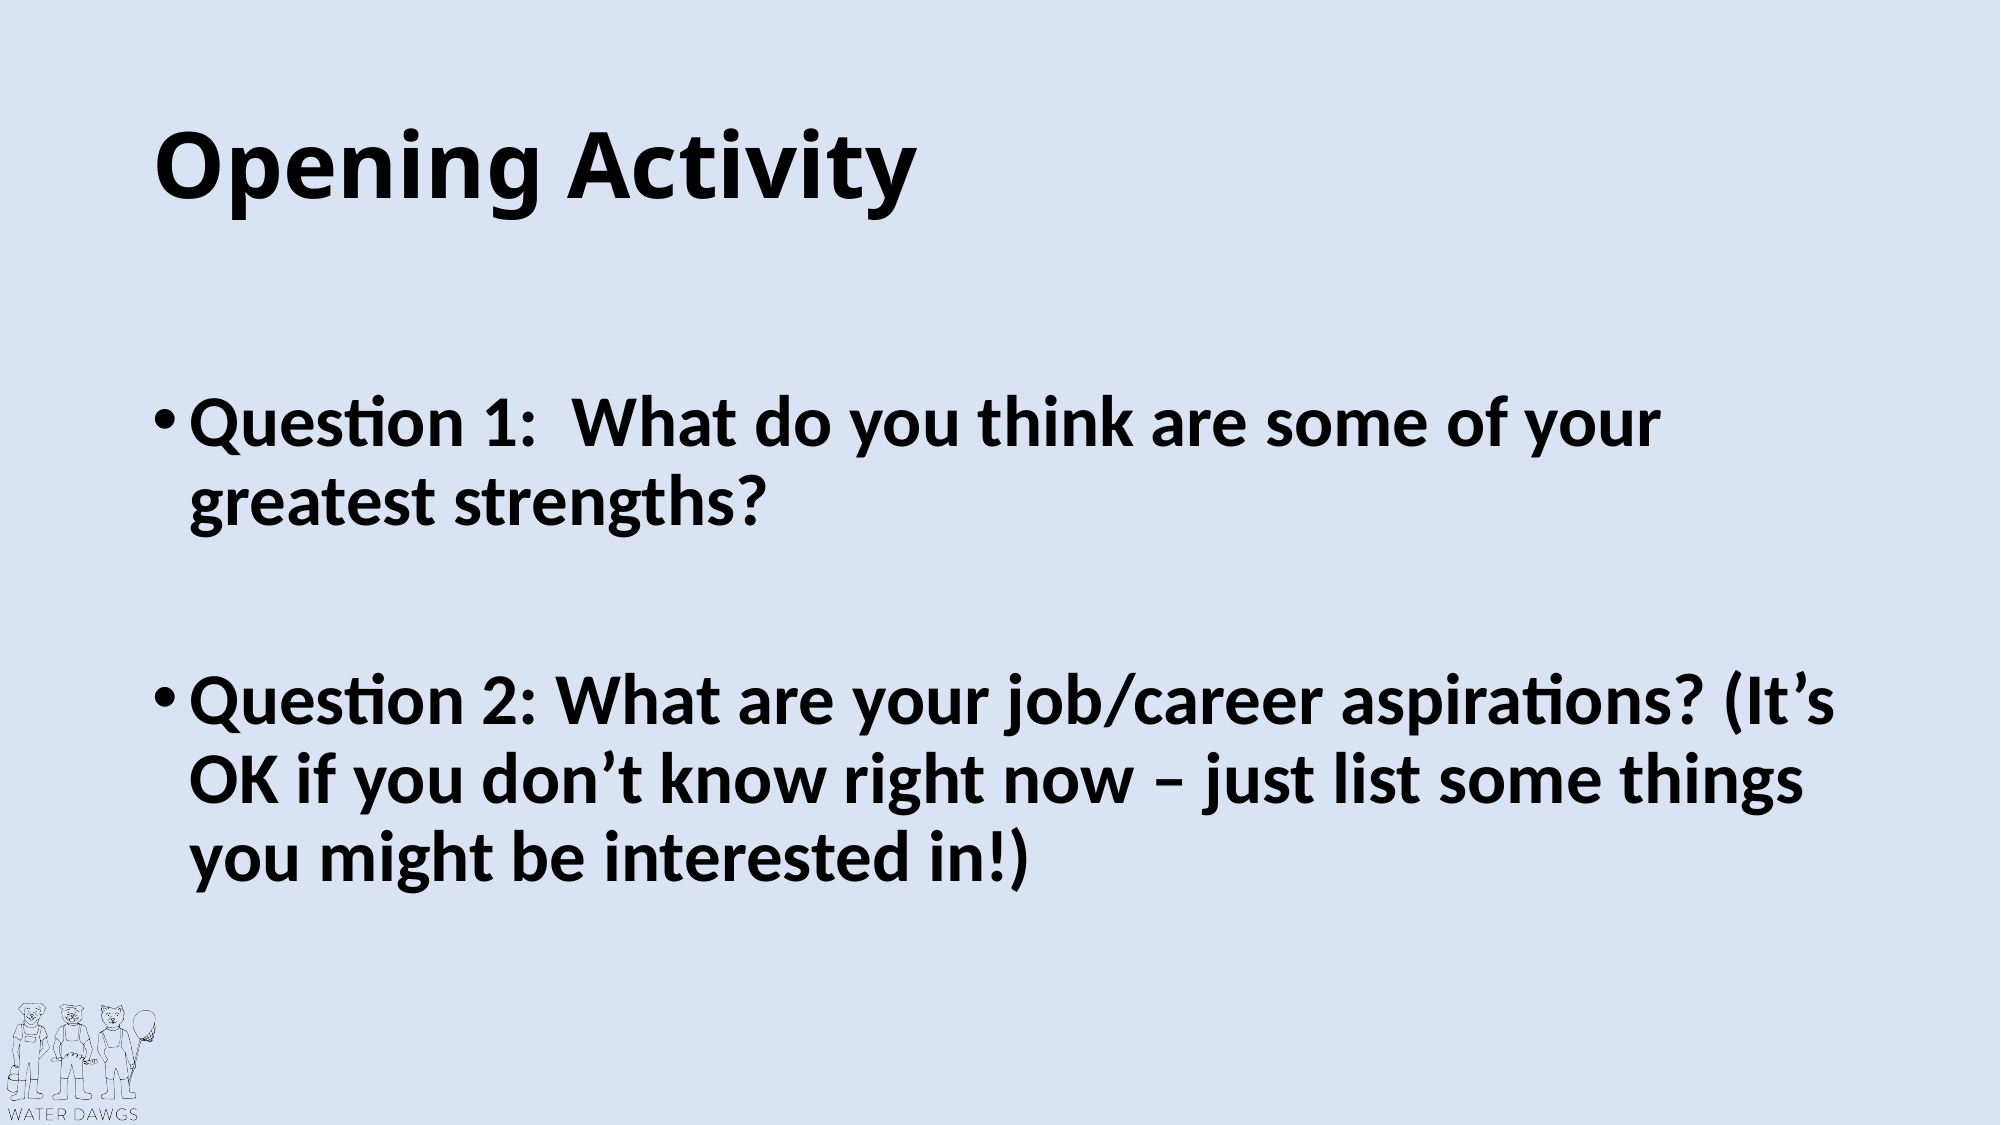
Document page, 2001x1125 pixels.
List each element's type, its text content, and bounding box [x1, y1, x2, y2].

title Opening Activity [137, 59, 1863, 278]
list Question 1: What do you think are some of your greatest strengths? Question 2: What are your job/career aspirations? (It’s OK if you don’t know right now – just list some things you might be interested in!) [137, 375, 1863, 1090]
picture [0, 967, 172, 1125]
